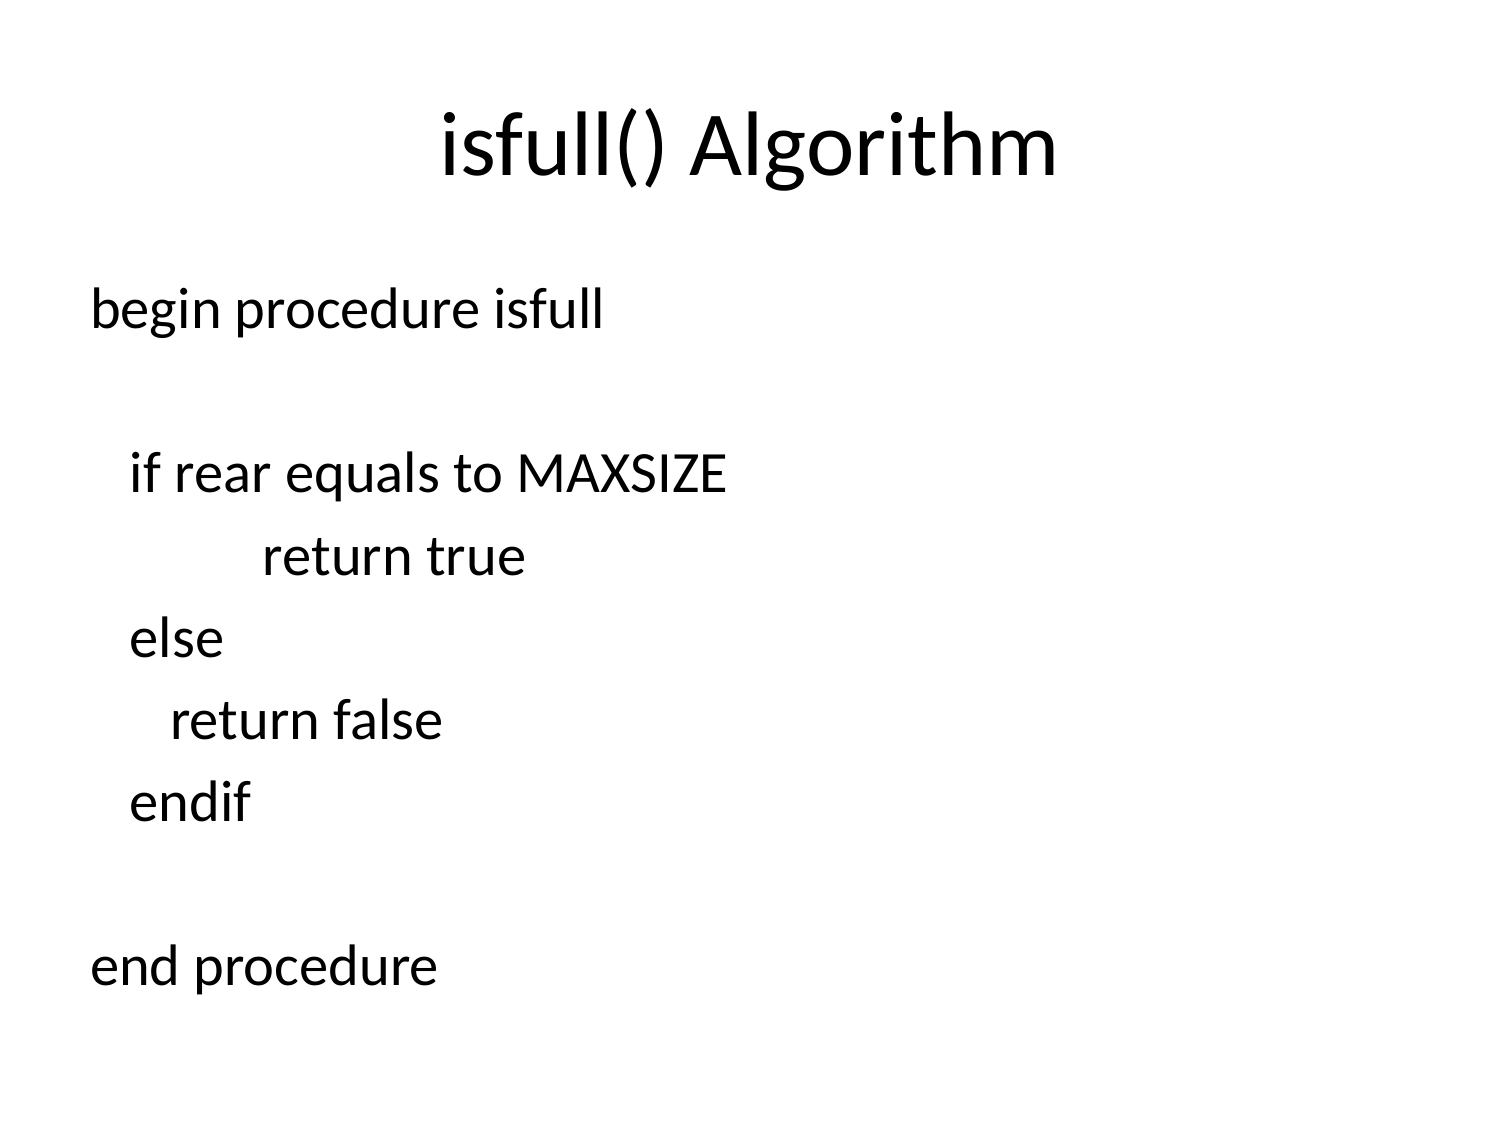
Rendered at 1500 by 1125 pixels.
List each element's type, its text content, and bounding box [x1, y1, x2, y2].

title isfull() Algorithm [75, 45, 1425, 233]
list begin procedure isfull if rear equals to MAXSIZE return true else return false endif end procedure [75, 262, 1425, 1005]
